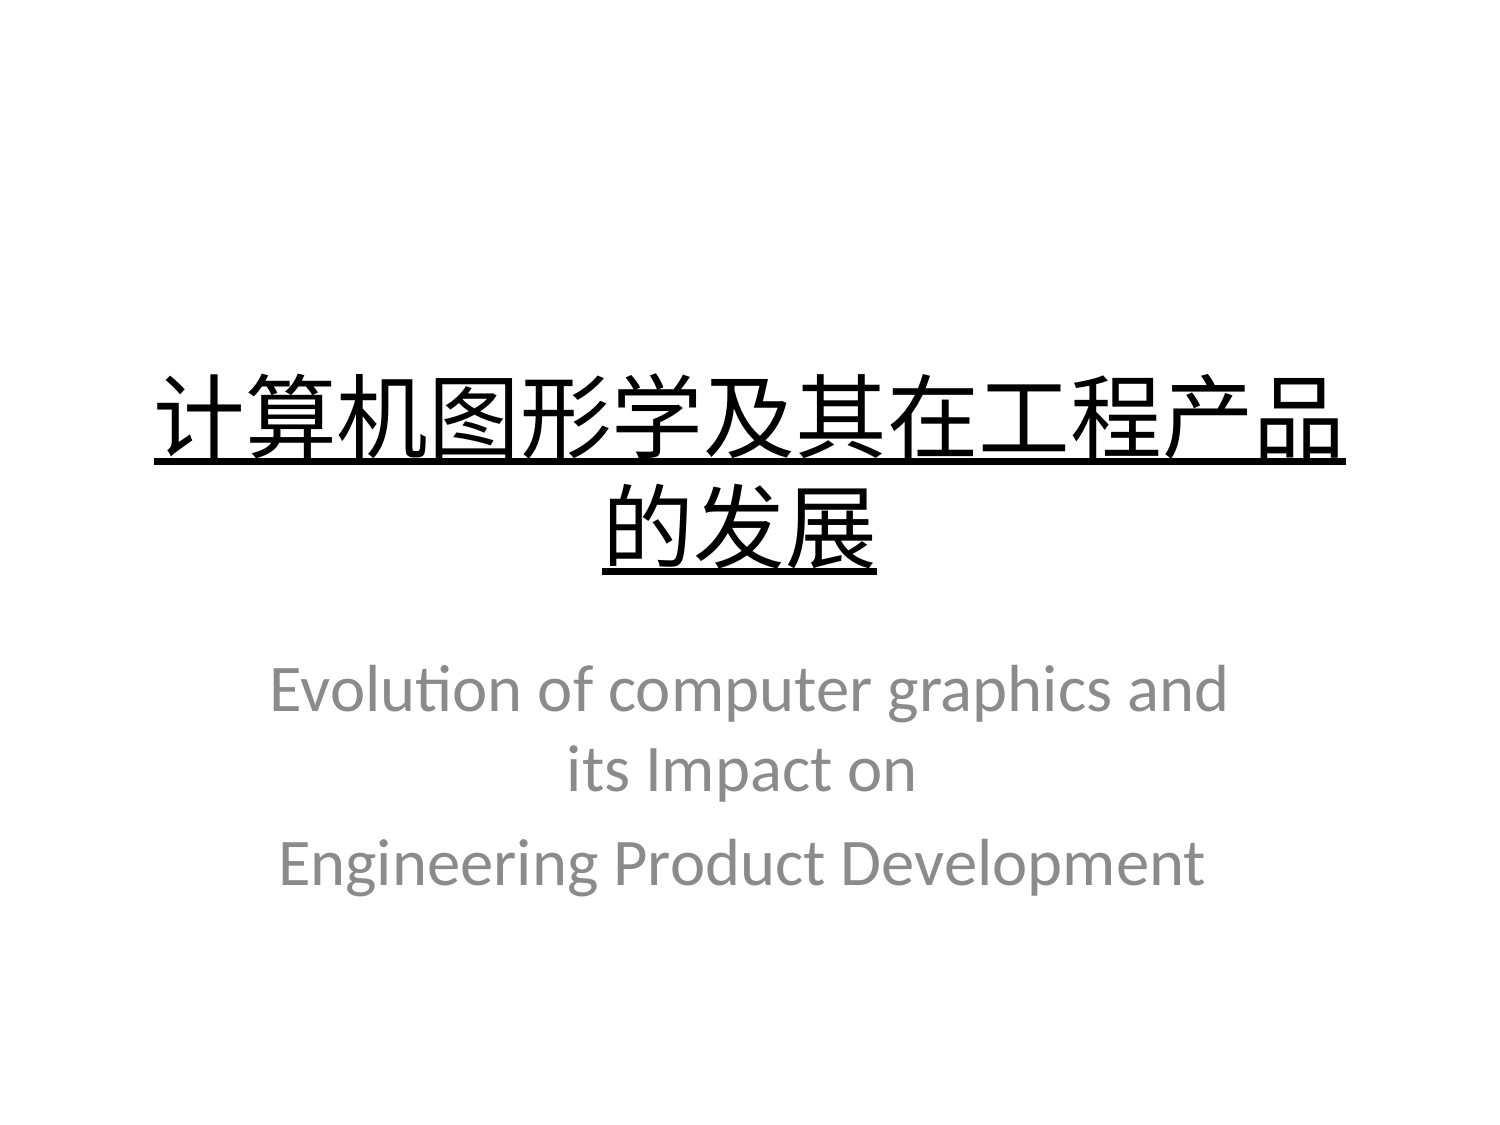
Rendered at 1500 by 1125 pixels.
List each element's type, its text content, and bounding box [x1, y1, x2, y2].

title 计算机图形学及其在工程产品的发展 [112, 349, 1388, 591]
subtitle Evolution of computer graphics and its Impact on Engineering Product Development [225, 637, 1275, 925]
